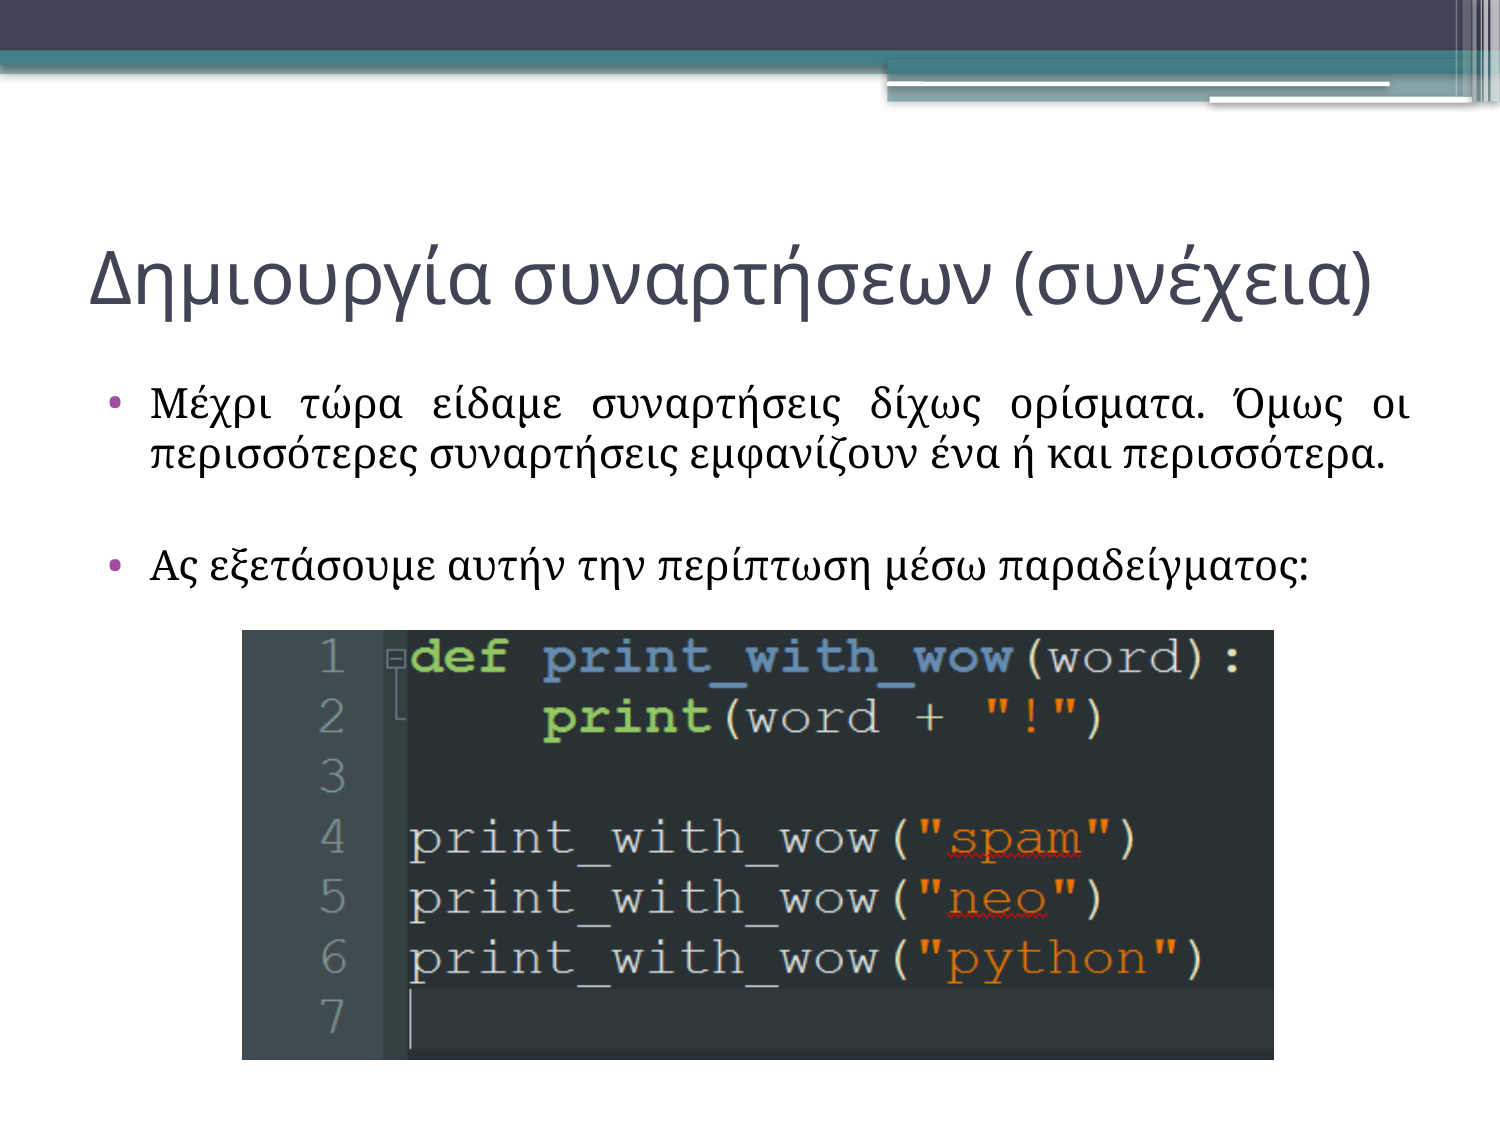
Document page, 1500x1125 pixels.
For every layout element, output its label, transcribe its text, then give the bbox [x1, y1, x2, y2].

picture [241, 630, 1274, 1060]
title Δημιουργία συναρτήσεων (συνέχεια) [75, 187, 1447, 363]
list Μέχρι τώρα είδαμε συναρτήσεις δίχως ορίσματα. Όμως οι περισσότερες συναρτήσεις εμφανίζουν ένα ή και περισσότερα. Ας εξετάσουμε αυτήν την περίπτωση μέσω παραδείγματος: [75, 368, 1425, 1079]
